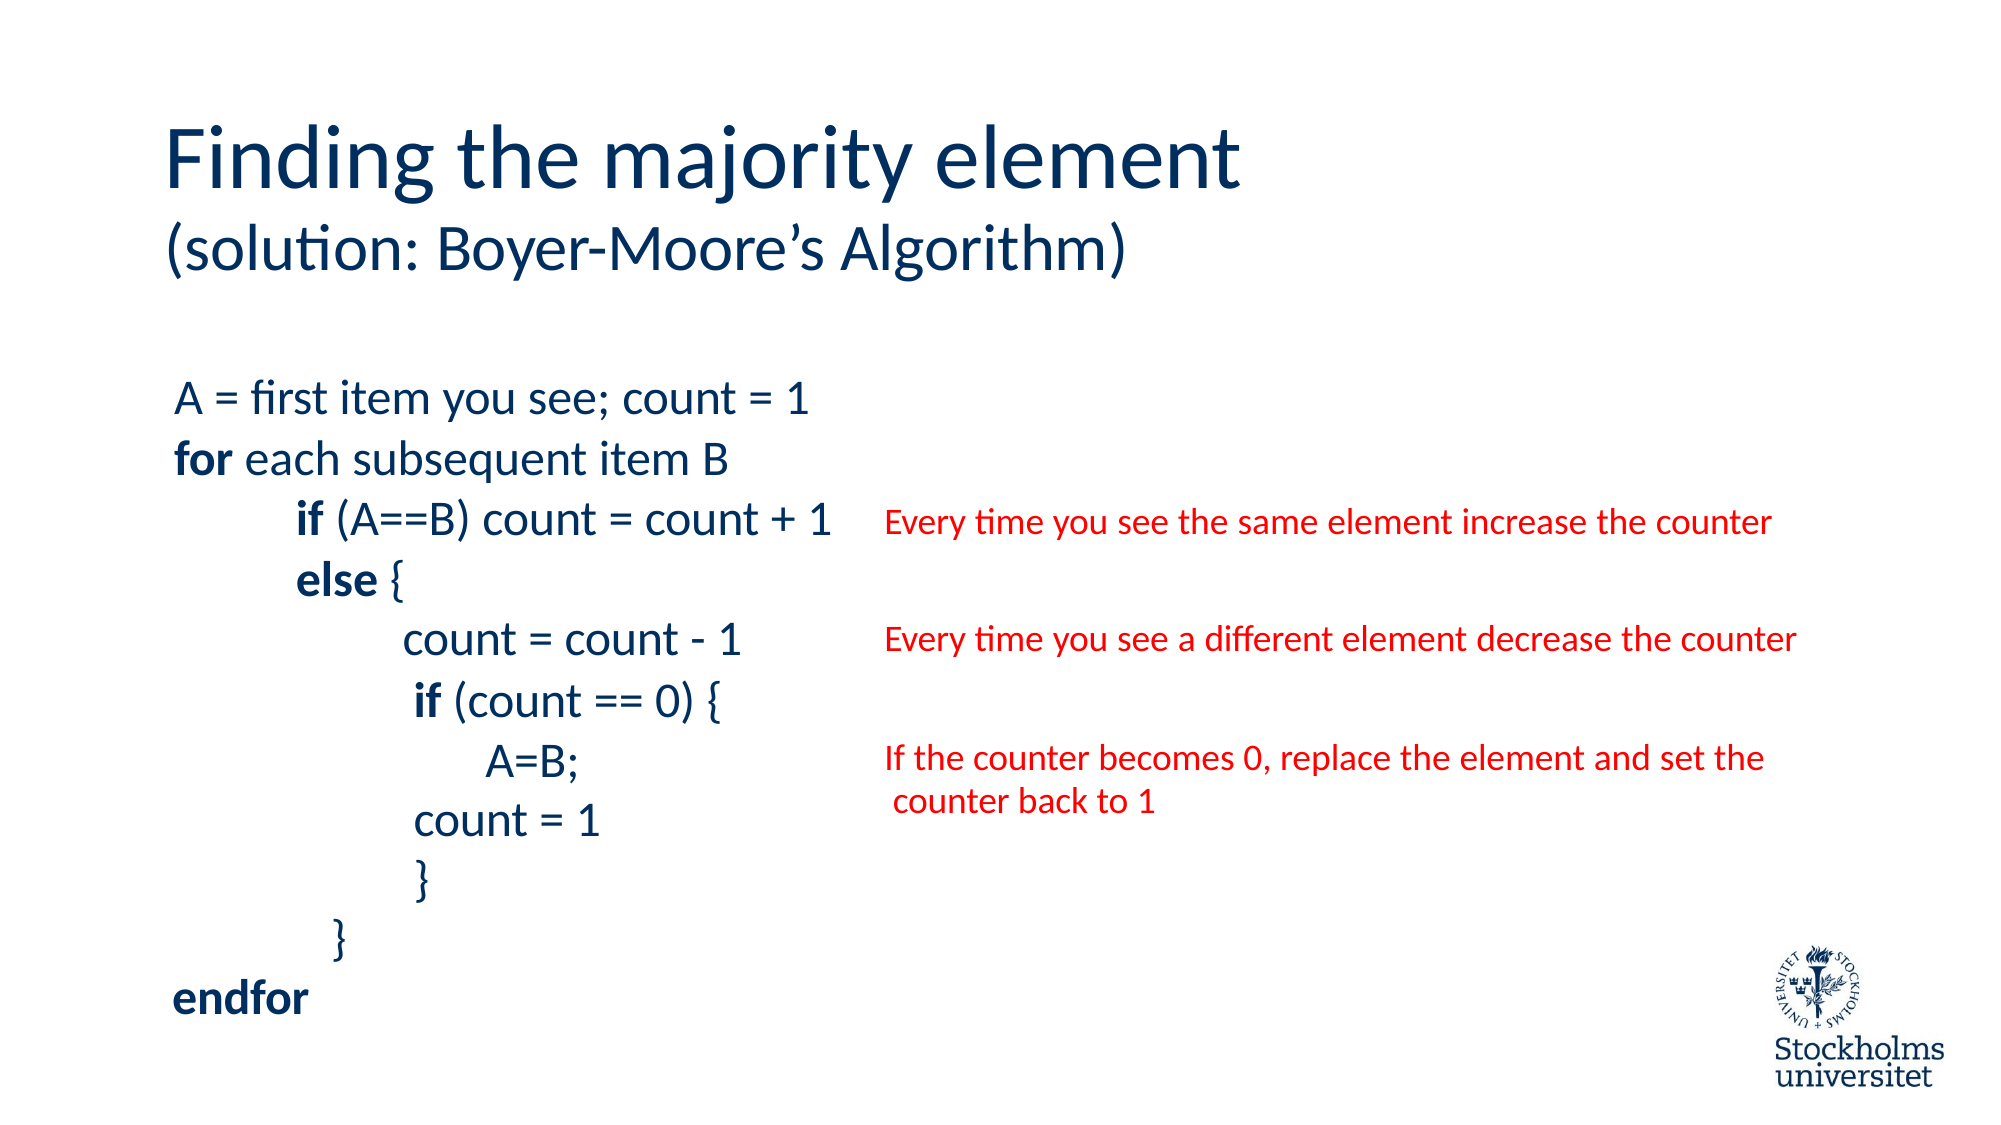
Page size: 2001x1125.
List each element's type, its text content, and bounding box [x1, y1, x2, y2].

text_box A = first item you see; count = 1 for each subsequent item B if (A==B) count = count + 1 else { count = count - 1 if (count == 0) { A=B; count = 1 } } endfor [172, 362, 837, 1026]
text_box If the counter becomes 0, replace the element and set the counter back to 1 [882, 729, 1773, 822]
text_box Every time you see the same element increase the counter [882, 494, 1781, 542]
title Finding the majority element (solution: Boyer-Moore’s Algorithm) [162, 97, 1247, 288]
picture [1774, 945, 1944, 1088]
text_box Every time you see a different element decrease the counter [882, 611, 1808, 659]
